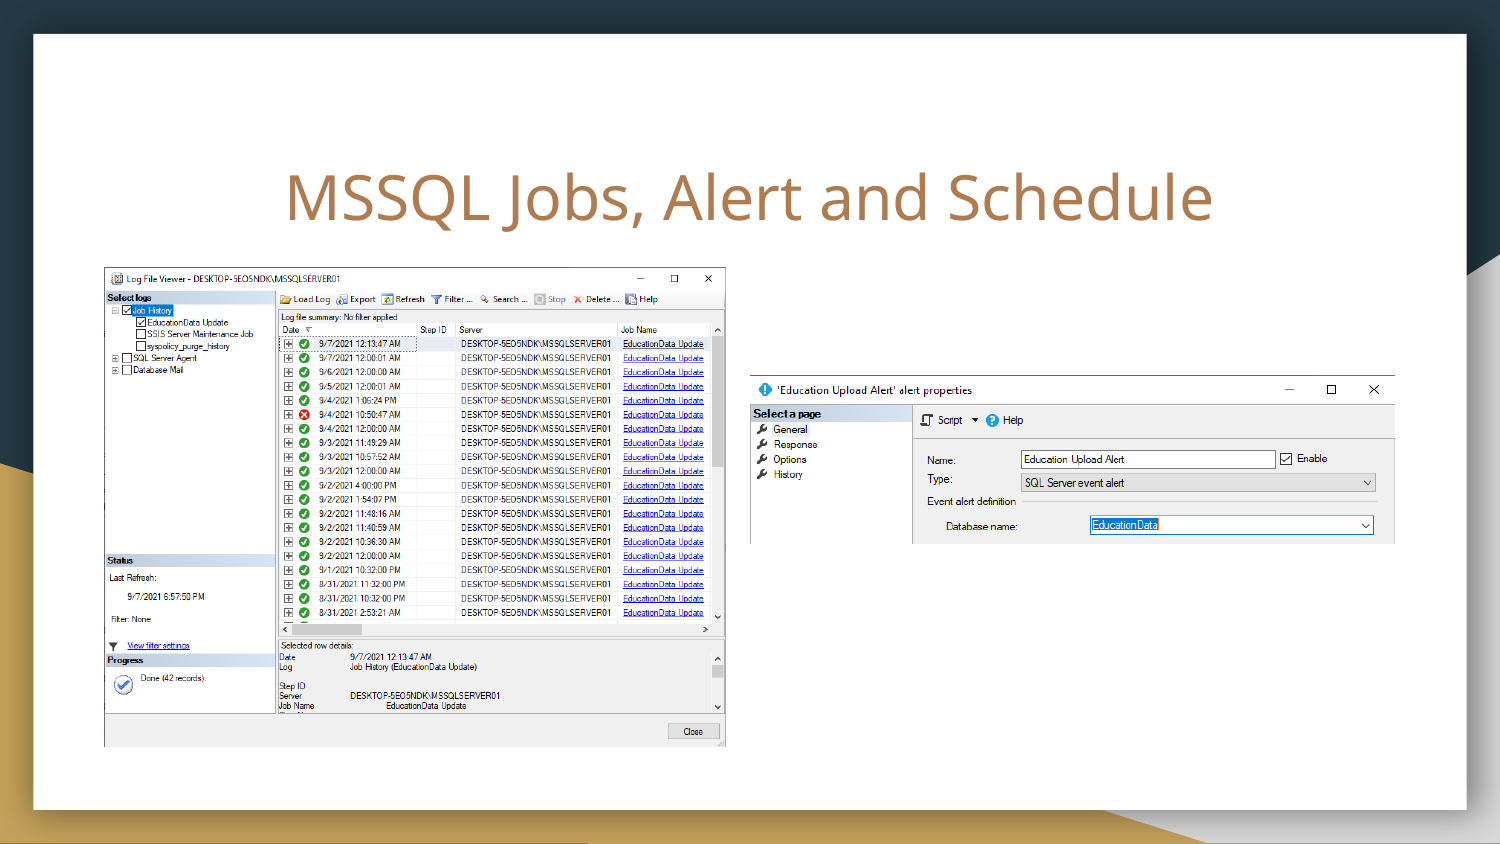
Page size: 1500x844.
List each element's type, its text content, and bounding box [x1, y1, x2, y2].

picture [103, 267, 726, 748]
title MSSQL Jobs, Alert and Schedule [134, 138, 1366, 296]
picture [749, 375, 1395, 544]
